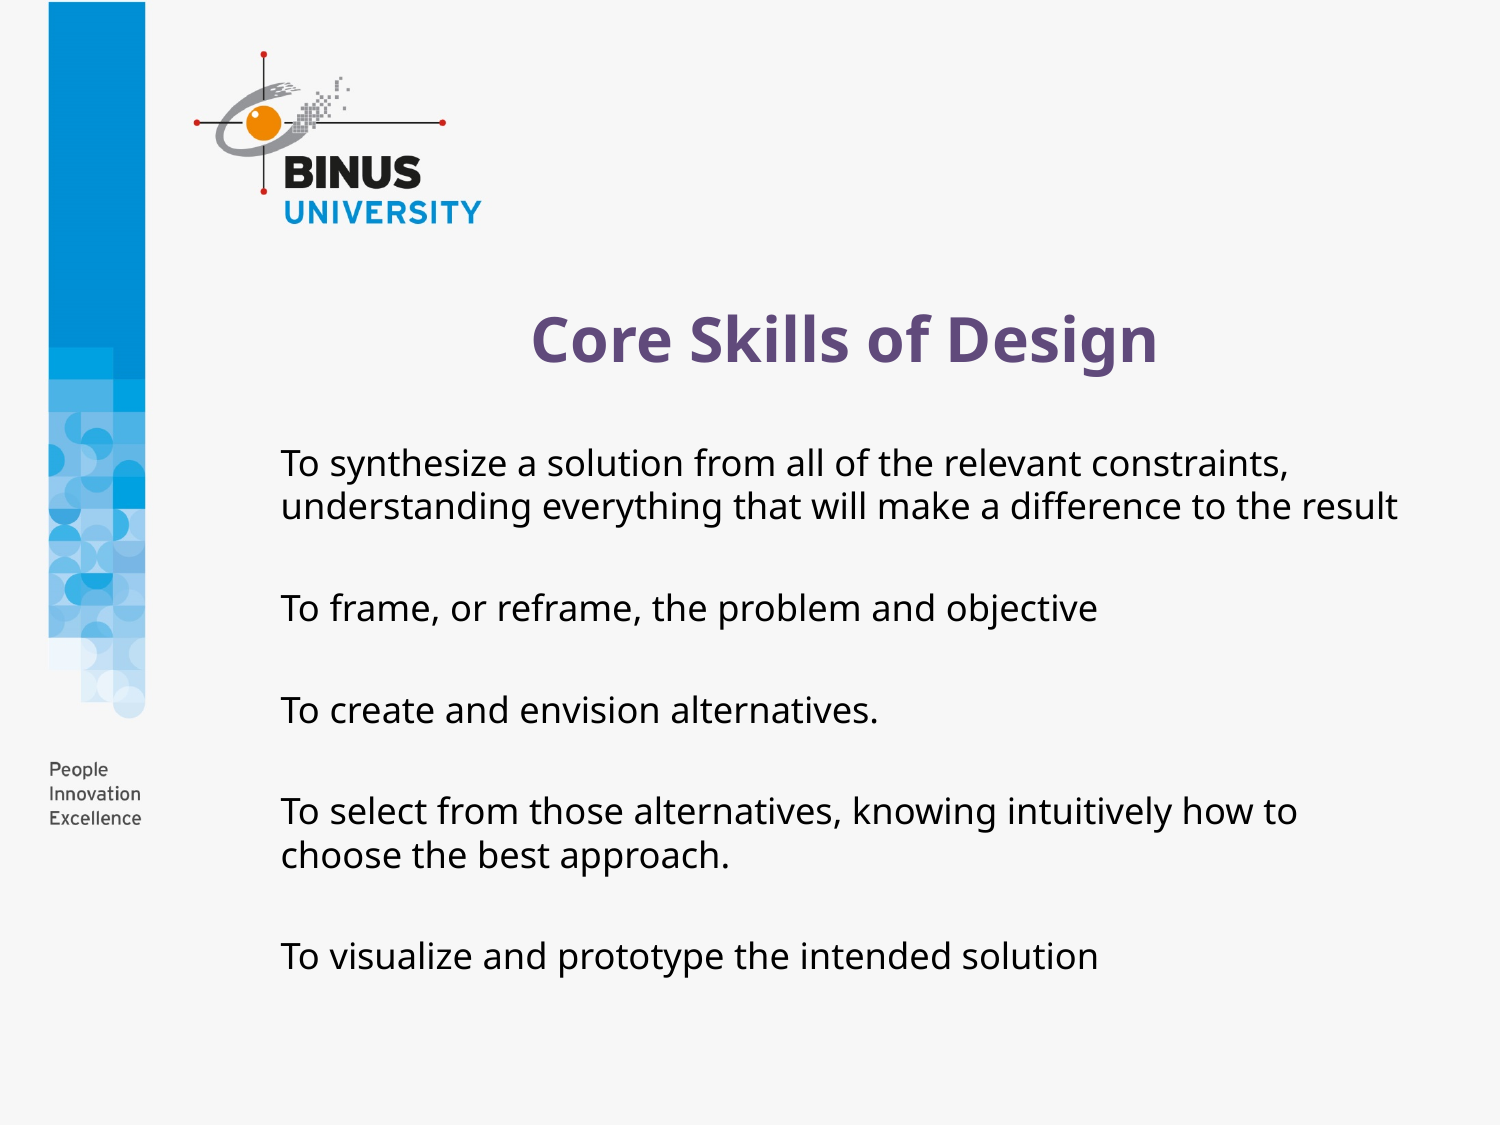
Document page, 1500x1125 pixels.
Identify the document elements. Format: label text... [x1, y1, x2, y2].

title Core Skills of Design [265, 243, 1425, 431]
list To synthesize a solution from all of the relevant constraints, understanding everything that will make a difference to the result To frame, or reframe, the problem and objective To create and envision alternatives. To select from those alternatives, knowing intuitively how to choose the best approach. To visualize and prototype the intended solution [265, 432, 1425, 1005]
picture [0, 0, 1500, 845]
